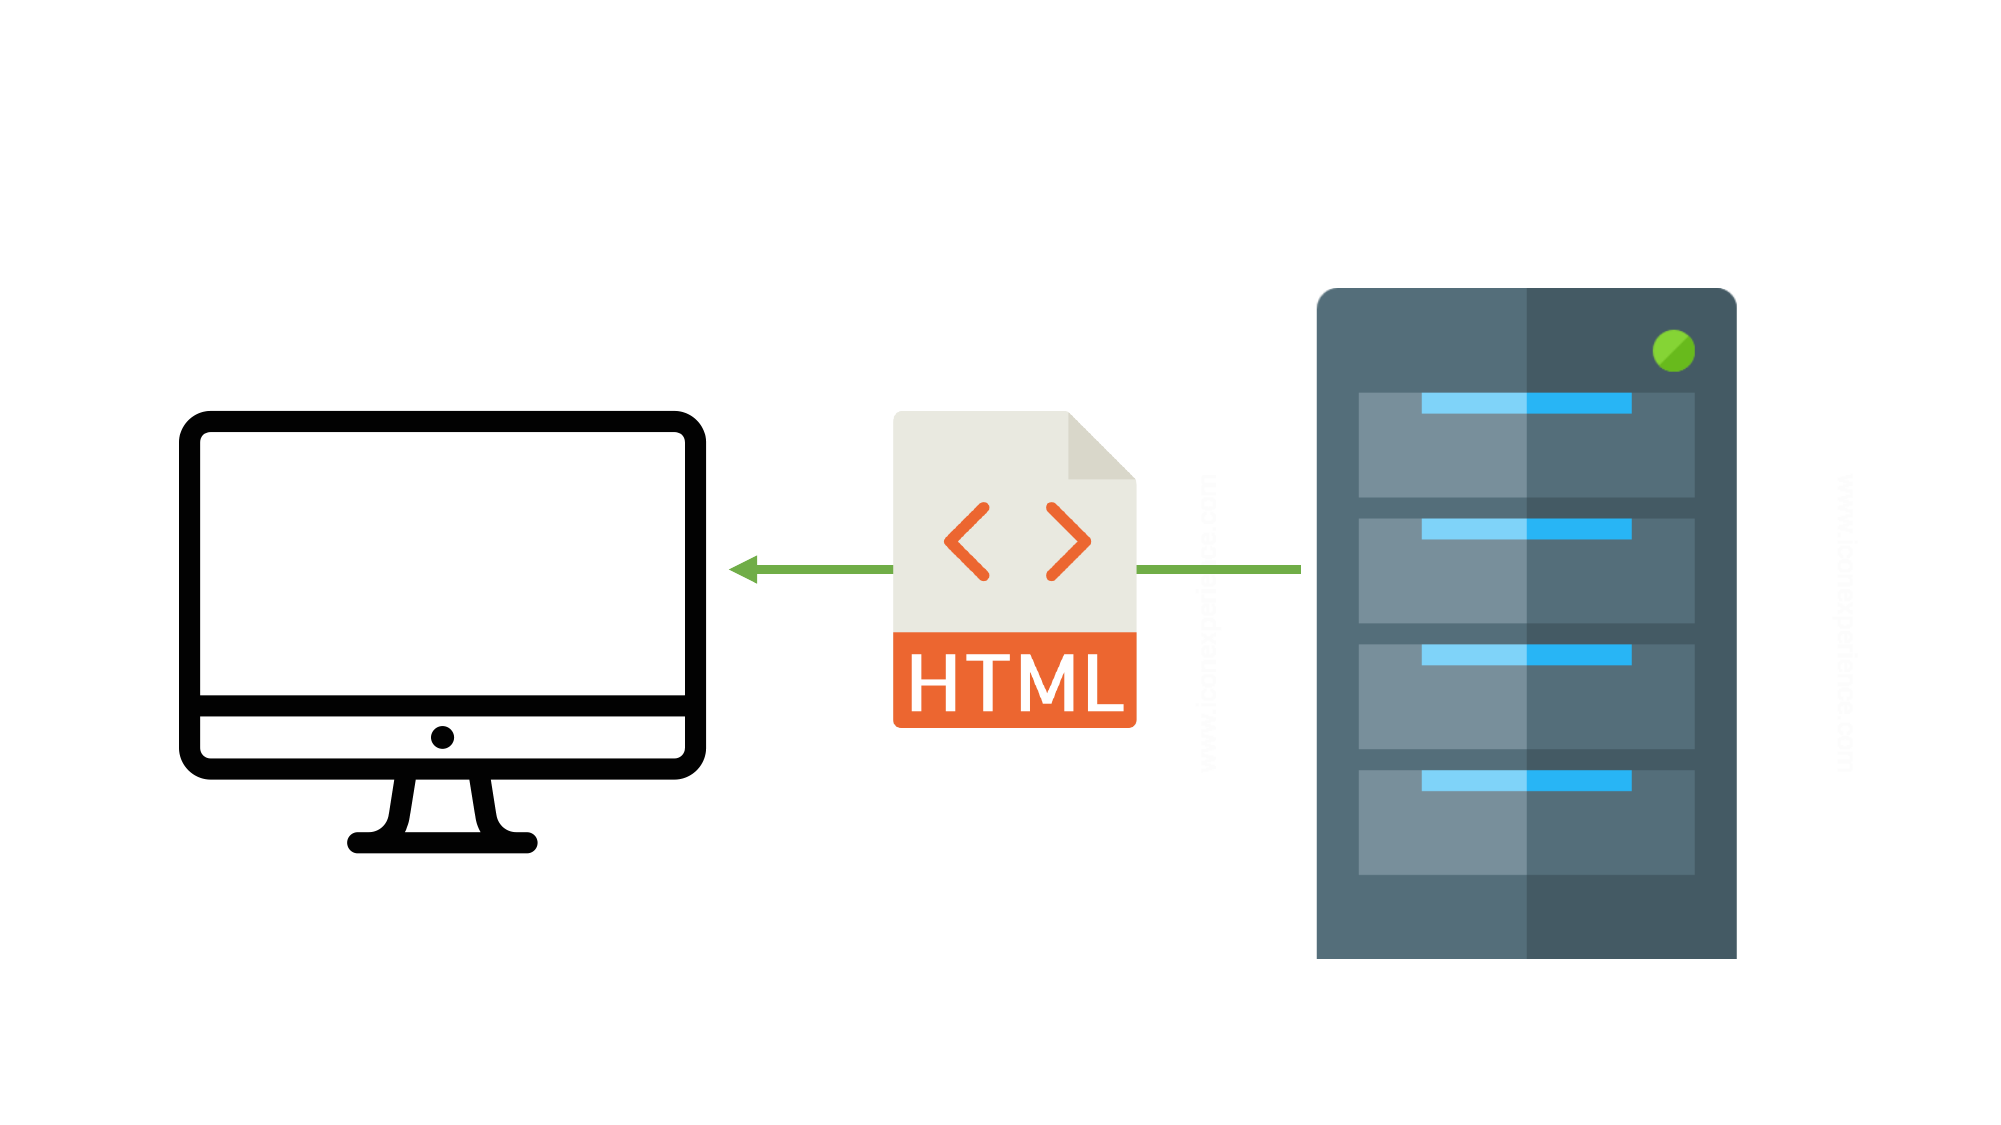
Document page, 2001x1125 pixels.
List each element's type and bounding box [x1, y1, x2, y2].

picture [1191, 288, 1863, 959]
picture [856, 411, 1173, 728]
picture [179, 358, 710, 889]
